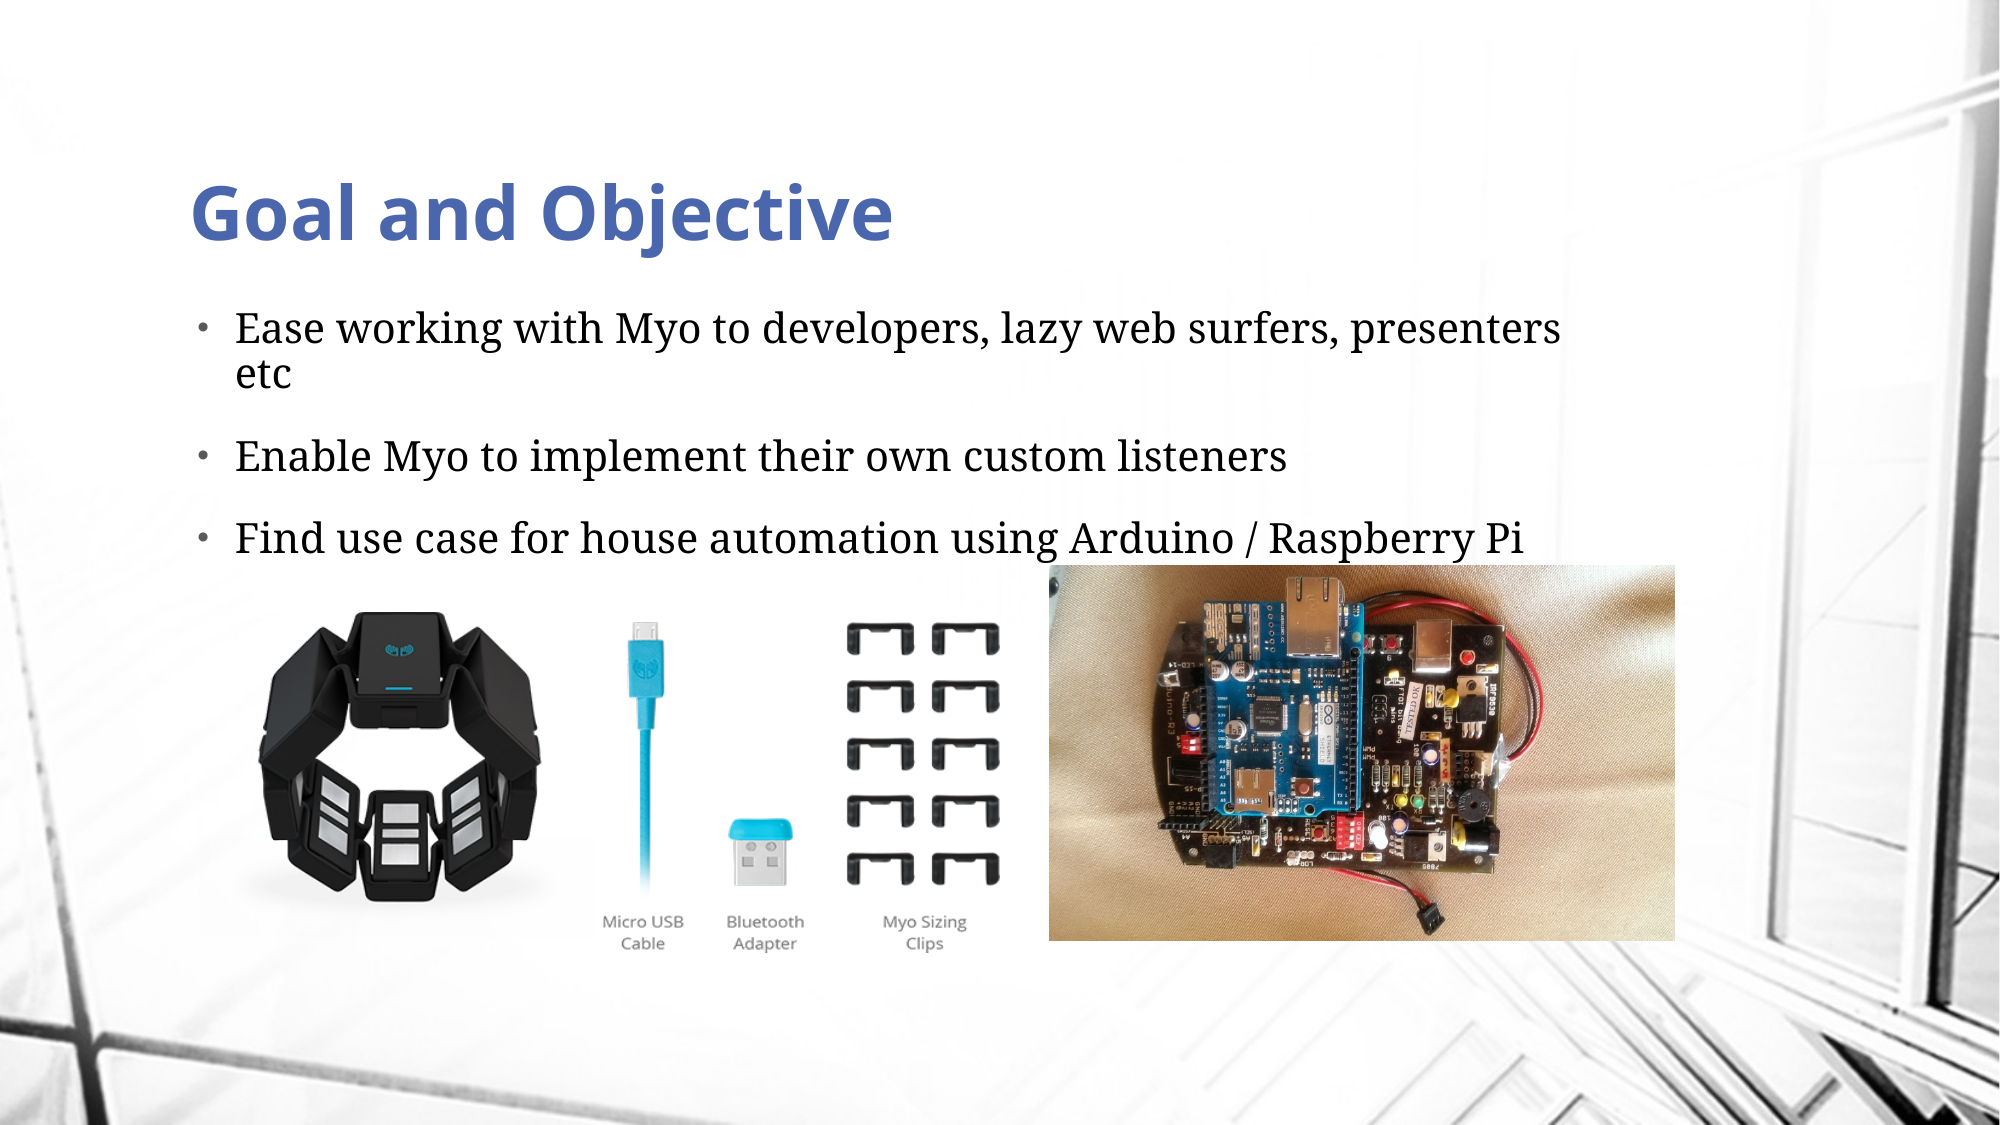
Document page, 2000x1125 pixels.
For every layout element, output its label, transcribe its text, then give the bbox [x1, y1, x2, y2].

list Ease working with Myo to developers, lazy web surfers, presenters etc Enable Myo to implement their own custom listeners Find use case for house automation using Arduino / Raspberry Pi [174, 299, 1600, 988]
picture [0, 0, 2000, 1125]
title Goal and Objective [174, 87, 1600, 263]
